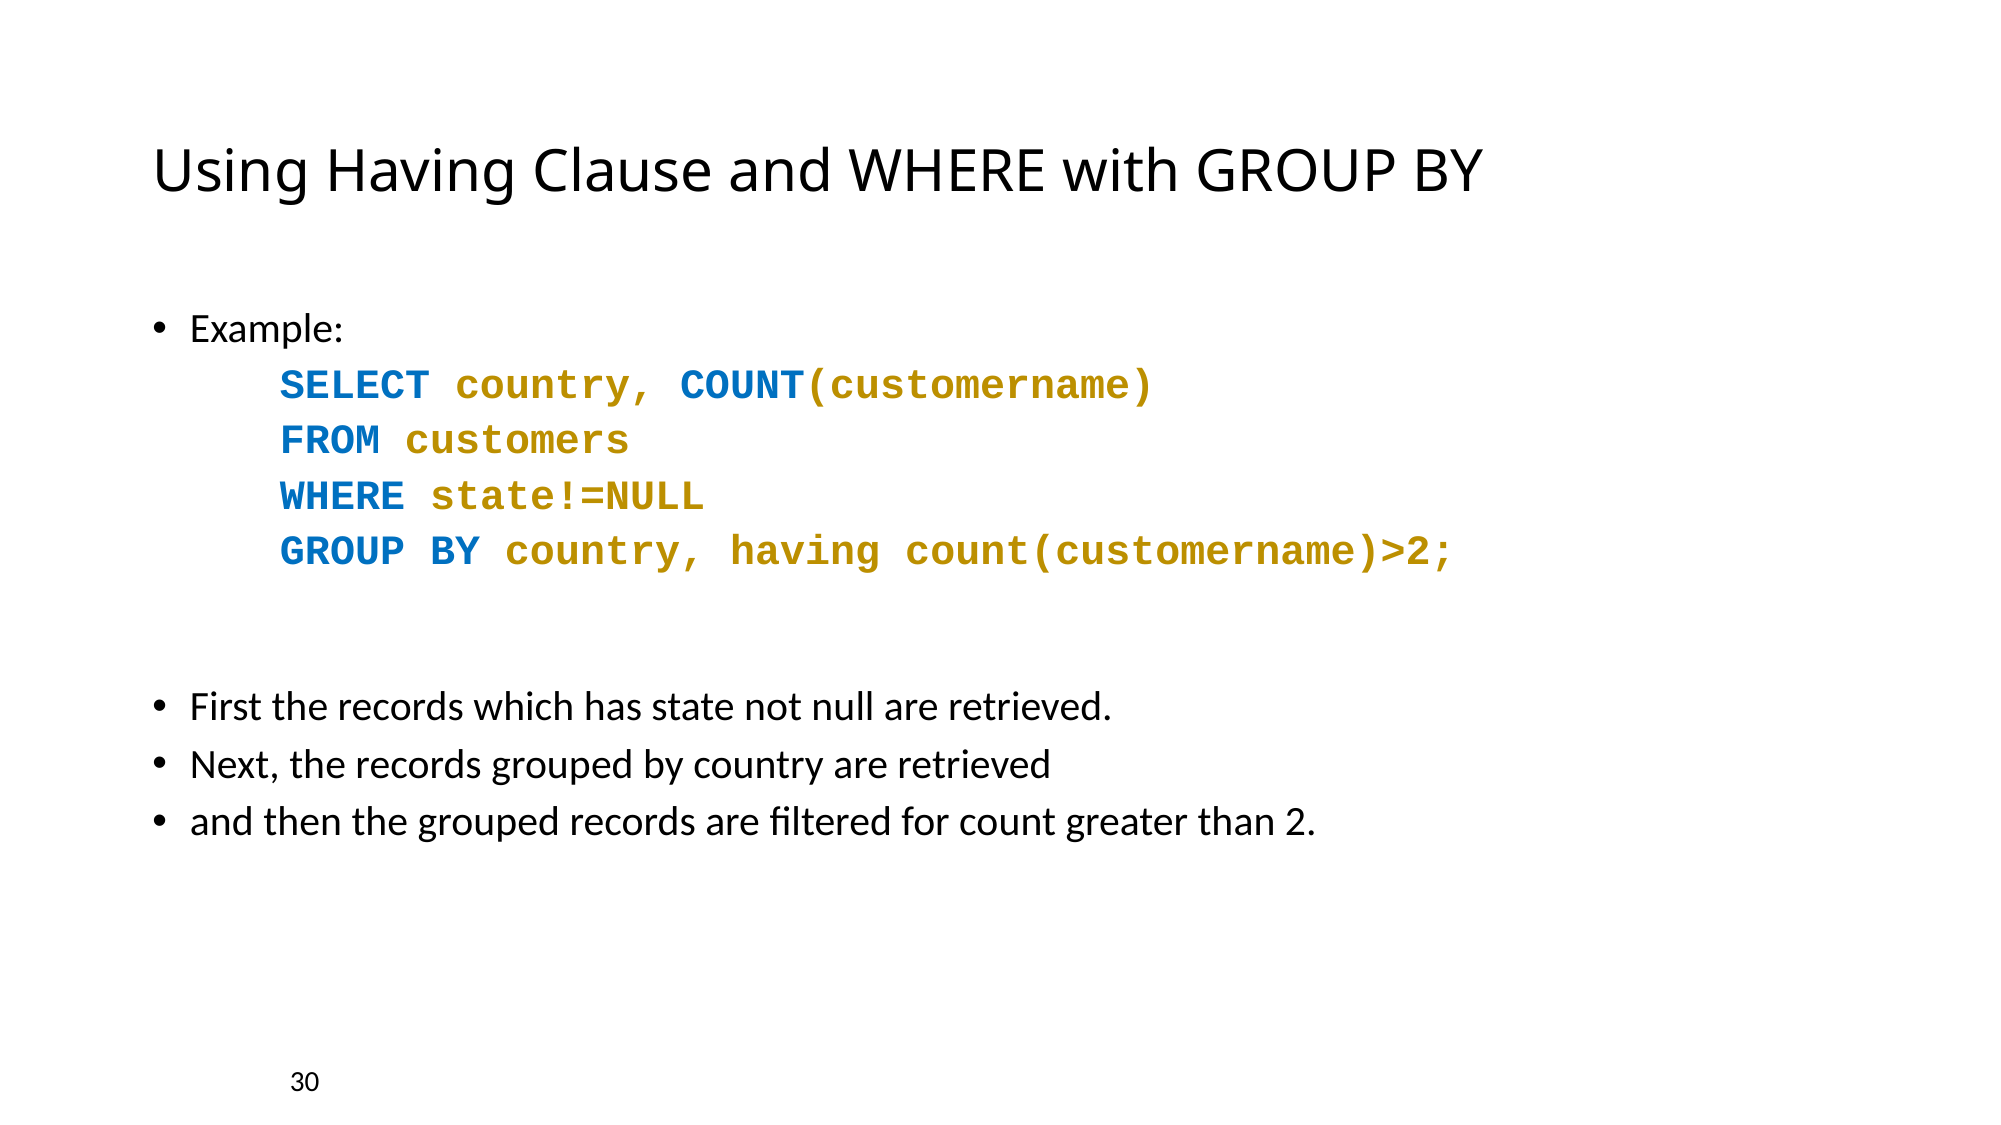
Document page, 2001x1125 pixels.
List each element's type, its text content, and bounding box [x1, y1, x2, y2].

list Example: SELECT country, COUNT(customername) FROM customers WHERE state!=NULL GROUP BY country, having count(customername)>2; First the records which has state not null are retrieved. Next, the records grouped by country are retrieved and then the grouped records are filtered for count greater than 2. [137, 299, 1863, 1014]
text_box 30 [274, 1054, 350, 1100]
title Using Having Clause and WHERE with GROUP BY [137, 59, 1863, 278]
